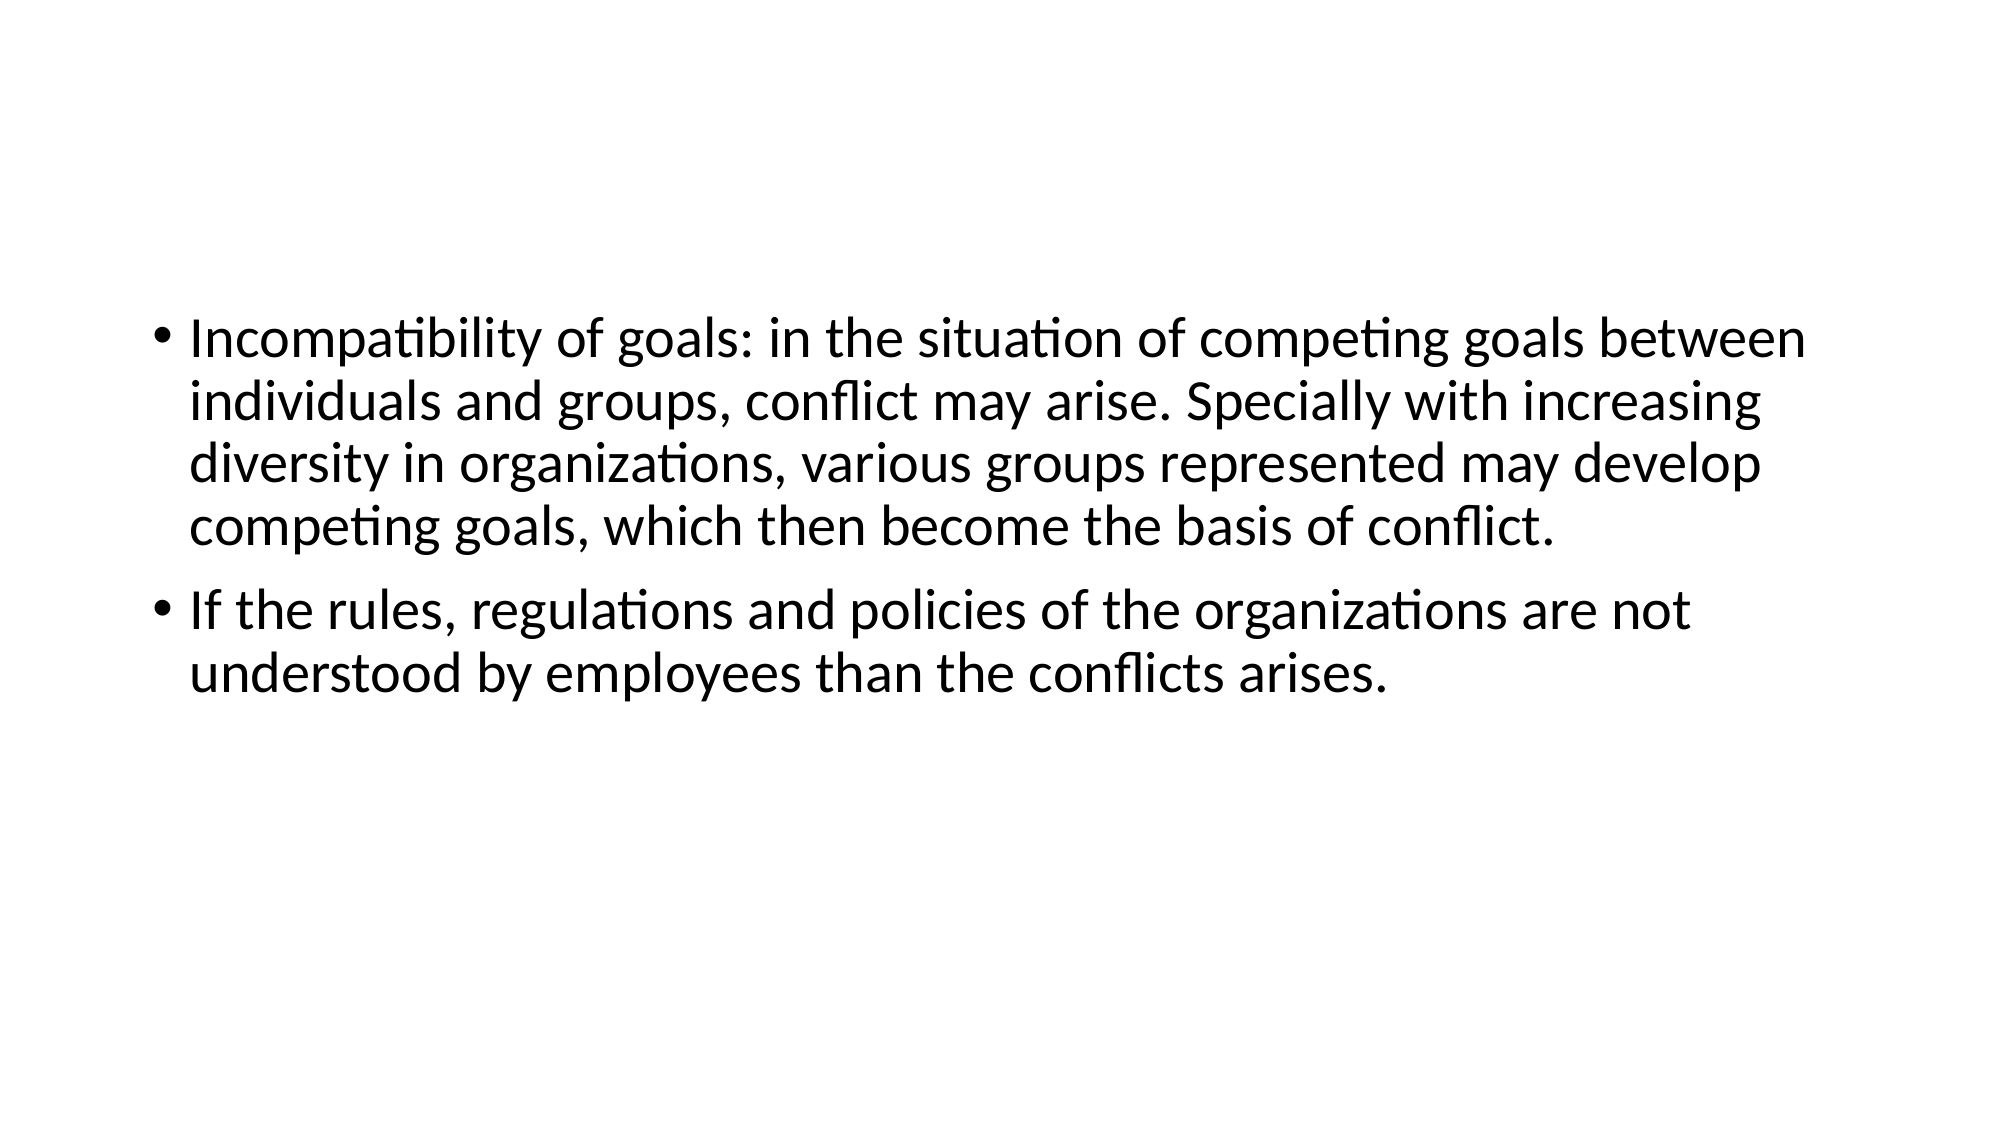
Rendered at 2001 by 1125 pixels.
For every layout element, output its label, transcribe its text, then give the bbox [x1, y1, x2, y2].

list Incompatibility of goals: in the situation of competing goals between individuals and groups, conflict may arise. Specially with increasing diversity in organizations, various groups represented may develop competing goals, which then become the basis of conflict. If the rules, regulations and policies of the organizations are not understood by employees than the conflicts arises. [137, 299, 1863, 1014]
